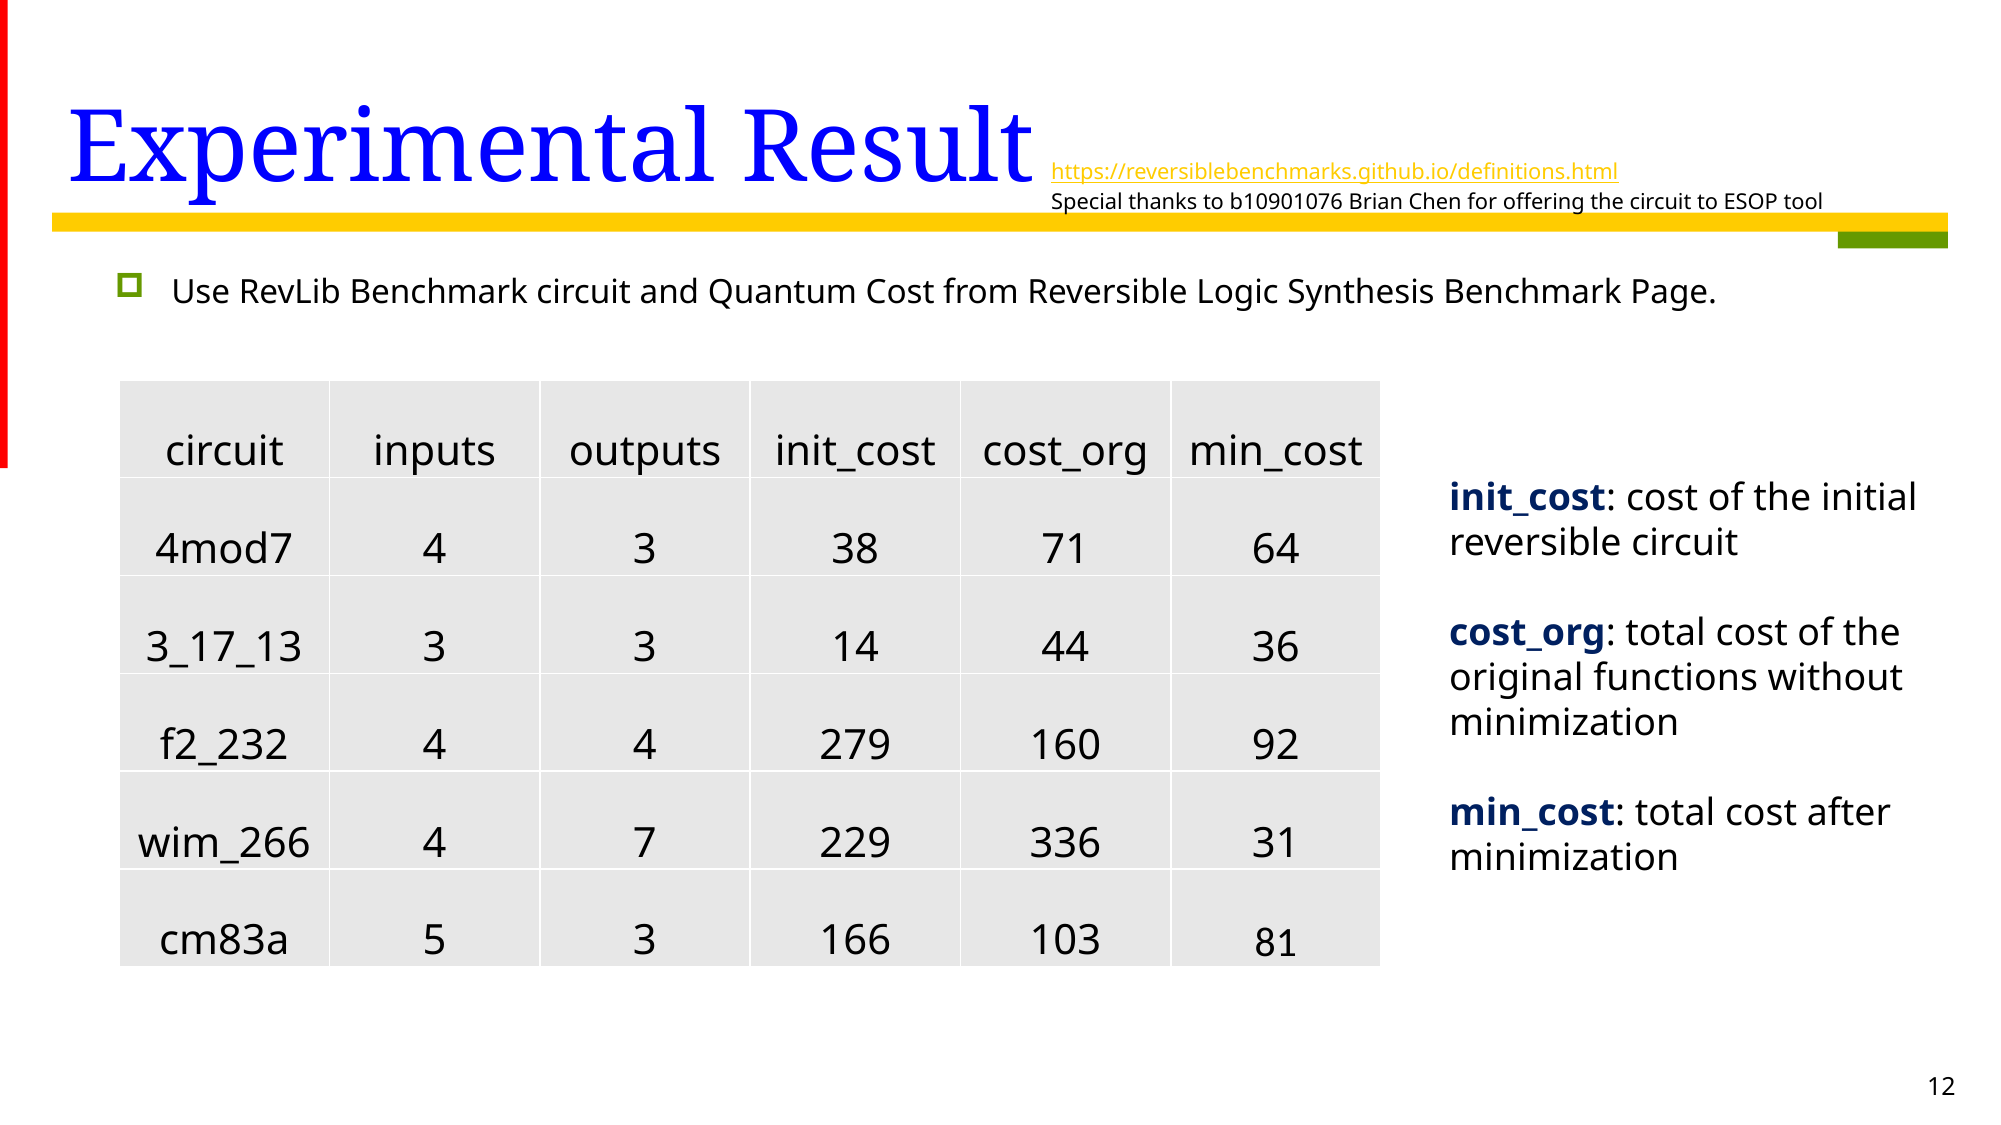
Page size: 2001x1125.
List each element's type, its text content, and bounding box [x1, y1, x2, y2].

table_cell 4 [541, 674, 749, 770]
table_cell 5 [330, 870, 539, 966]
table_cell 229 [751, 772, 960, 868]
table_header init_cost [751, 381, 960, 477]
text_box init_cost: cost of the initial reversible circuit cost_org: total cost of the original functions without minimization min_cost: total cost after minimization [1434, 465, 1971, 886]
table_cell 31 [1172, 772, 1380, 868]
table_cell 3 [541, 870, 749, 966]
table_cell 3 [330, 576, 539, 673]
table_cell 3 [541, 478, 749, 575]
table_header circuit [120, 381, 329, 477]
table_cell 4 [330, 772, 539, 868]
table_cell 4 [330, 478, 539, 575]
table_cell 44 [961, 576, 1170, 673]
table_cell 36 [1172, 576, 1380, 673]
table_cell 3 [541, 576, 749, 673]
table_header cost_org [961, 381, 1170, 477]
table_header min_cost [1172, 381, 1380, 477]
table_cell 7 [541, 772, 749, 868]
list Use RevLib Benchmark circuit and Quantum Cost from Reversible Logic Synthesis Benchmark Page. [99, 262, 1949, 1006]
table_cell wim_266 [120, 772, 329, 868]
table_cell 64 [1172, 478, 1380, 575]
slide_number 12 [1503, 1062, 1971, 1105]
table_cell 279 [751, 674, 960, 770]
table_cell 103 [961, 870, 1170, 966]
table_cell 336 [961, 772, 1170, 868]
table_header outputs [541, 381, 749, 477]
text_box https://reversiblebenchmarks.github.io/definitions.html Special thanks to b10901076 Brian Chen for offering the circuit to ESOP tool [1036, 150, 1840, 222]
table_cell 166 [751, 870, 960, 966]
table_cell 81 [1172, 870, 1380, 966]
title Experimental Result [51, 20, 1949, 209]
table_header inputs [330, 381, 539, 477]
table_cell 4 [330, 674, 539, 770]
table_cell 38 [751, 478, 960, 575]
table_cell 160 [961, 674, 1170, 770]
table_cell 14 [751, 576, 960, 673]
table_cell 3_17_13 [120, 576, 329, 673]
table_cell 92 [1172, 674, 1380, 770]
table_cell 4mod7 [120, 478, 329, 575]
table_cell f2_232 [120, 674, 329, 770]
table_cell 71 [961, 478, 1170, 575]
table_cell cm83a [120, 870, 329, 966]
